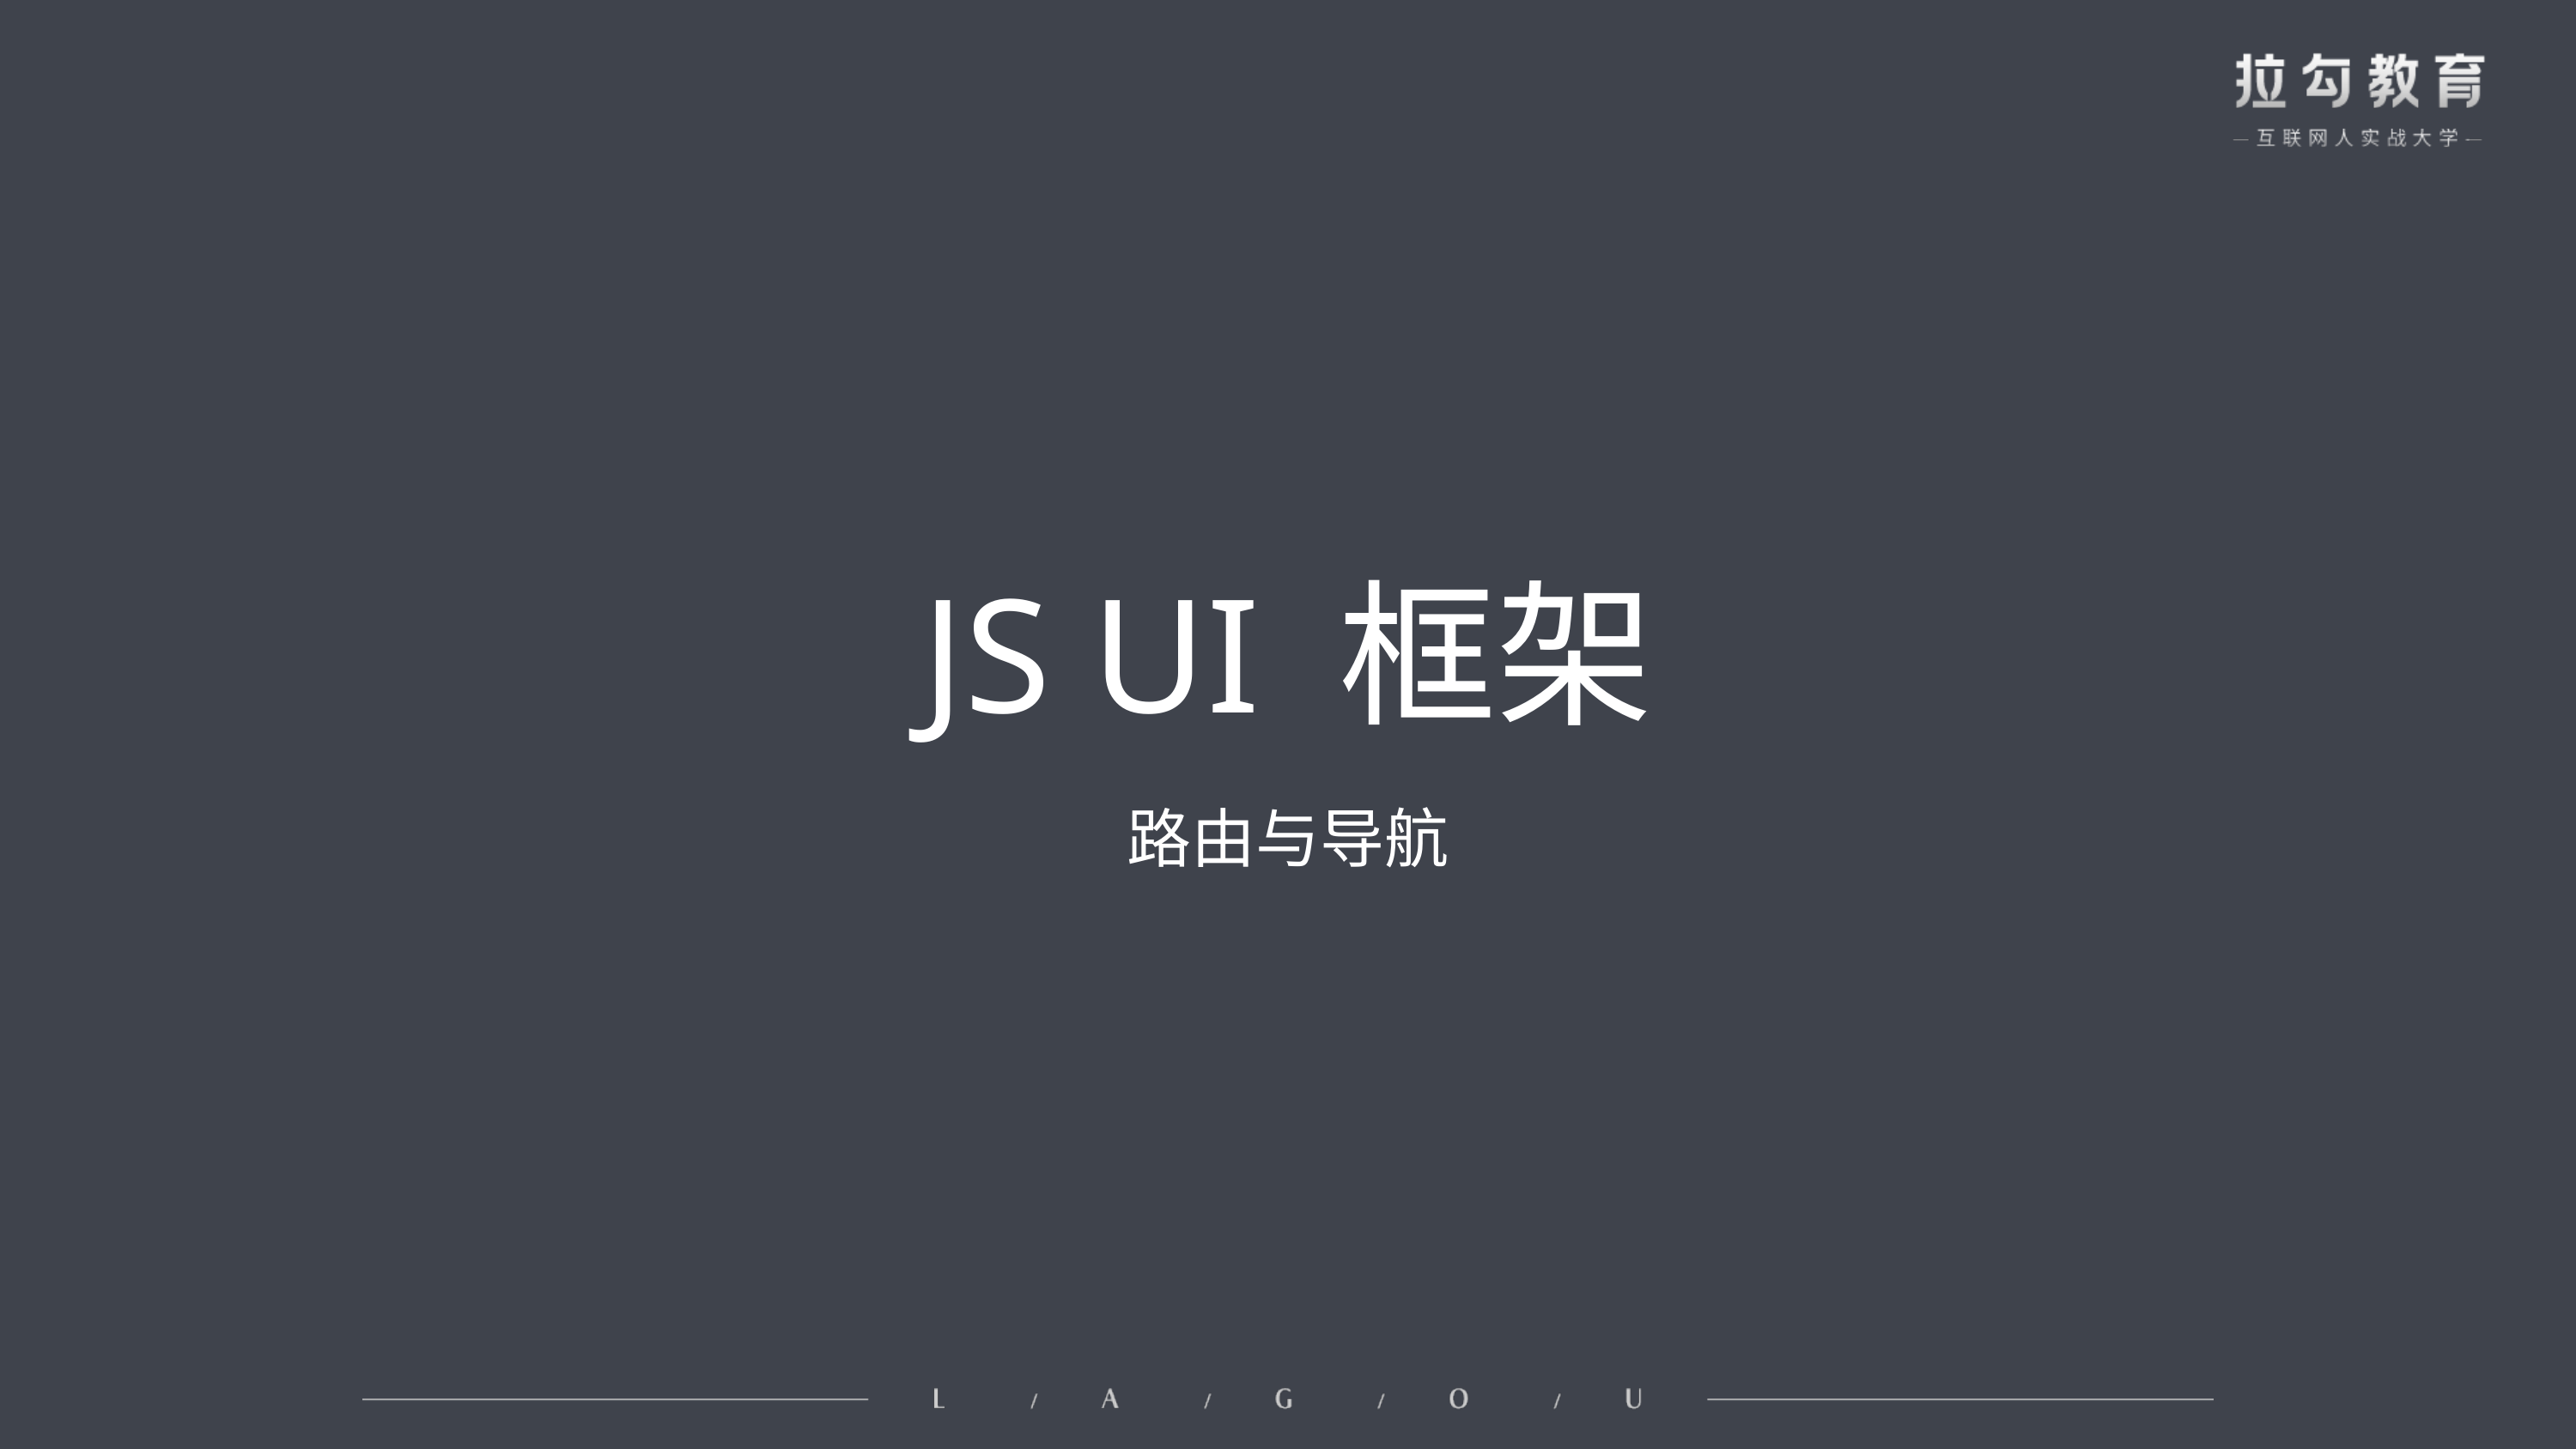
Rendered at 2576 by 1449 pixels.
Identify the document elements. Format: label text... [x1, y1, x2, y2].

list 路由与导航 [177, 753, 2399, 1088]
title JS UI 框架 [177, 361, 2399, 753]
picture [2182, 11, 2541, 197]
picture [362, 1374, 2214, 1425]
